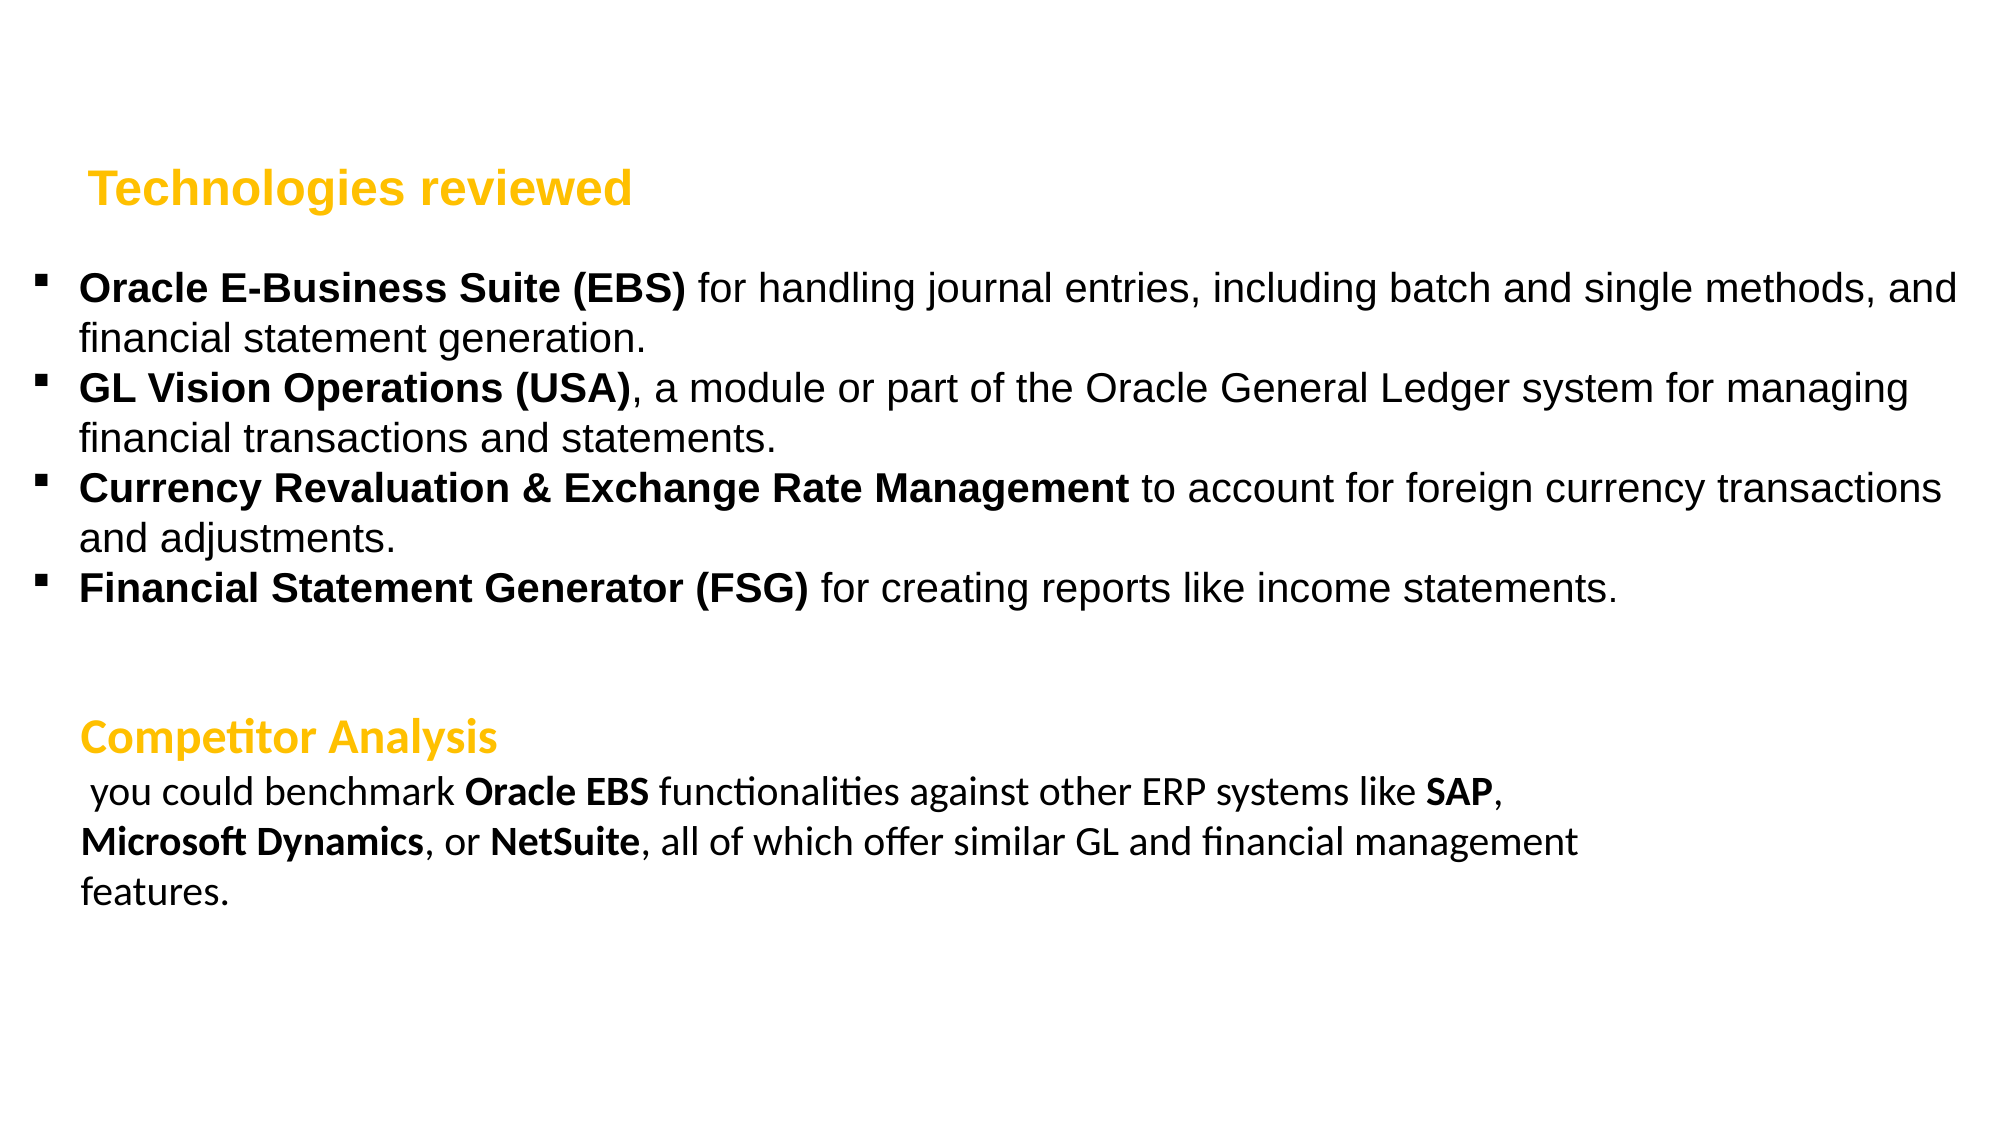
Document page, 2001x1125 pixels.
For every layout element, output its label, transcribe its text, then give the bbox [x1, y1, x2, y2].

text_box Competitor Analysis you could benchmark Oracle EBS functionalities against other ERP systems like SAP, Microsoft Dynamics, or NetSuite, all of which offer similar GL and financial management features. [65, 757, 1645, 922]
text_box Technologies reviewed Oracle E-Business Suite (EBS) for handling journal entries, including batch and single methods, and financial statement generation. GL Vision Operations (USA), a module or part of the Oracle General Ledger system for managing financial transactions and statements. Currency Revaluation & Exchange Rate Management to account for foreign currency transactions and adjustments. Financial Statement Generator (FSG) for creating reports like income statements. [16, 147, 2000, 618]
text_box [16, 696, 2000, 757]
